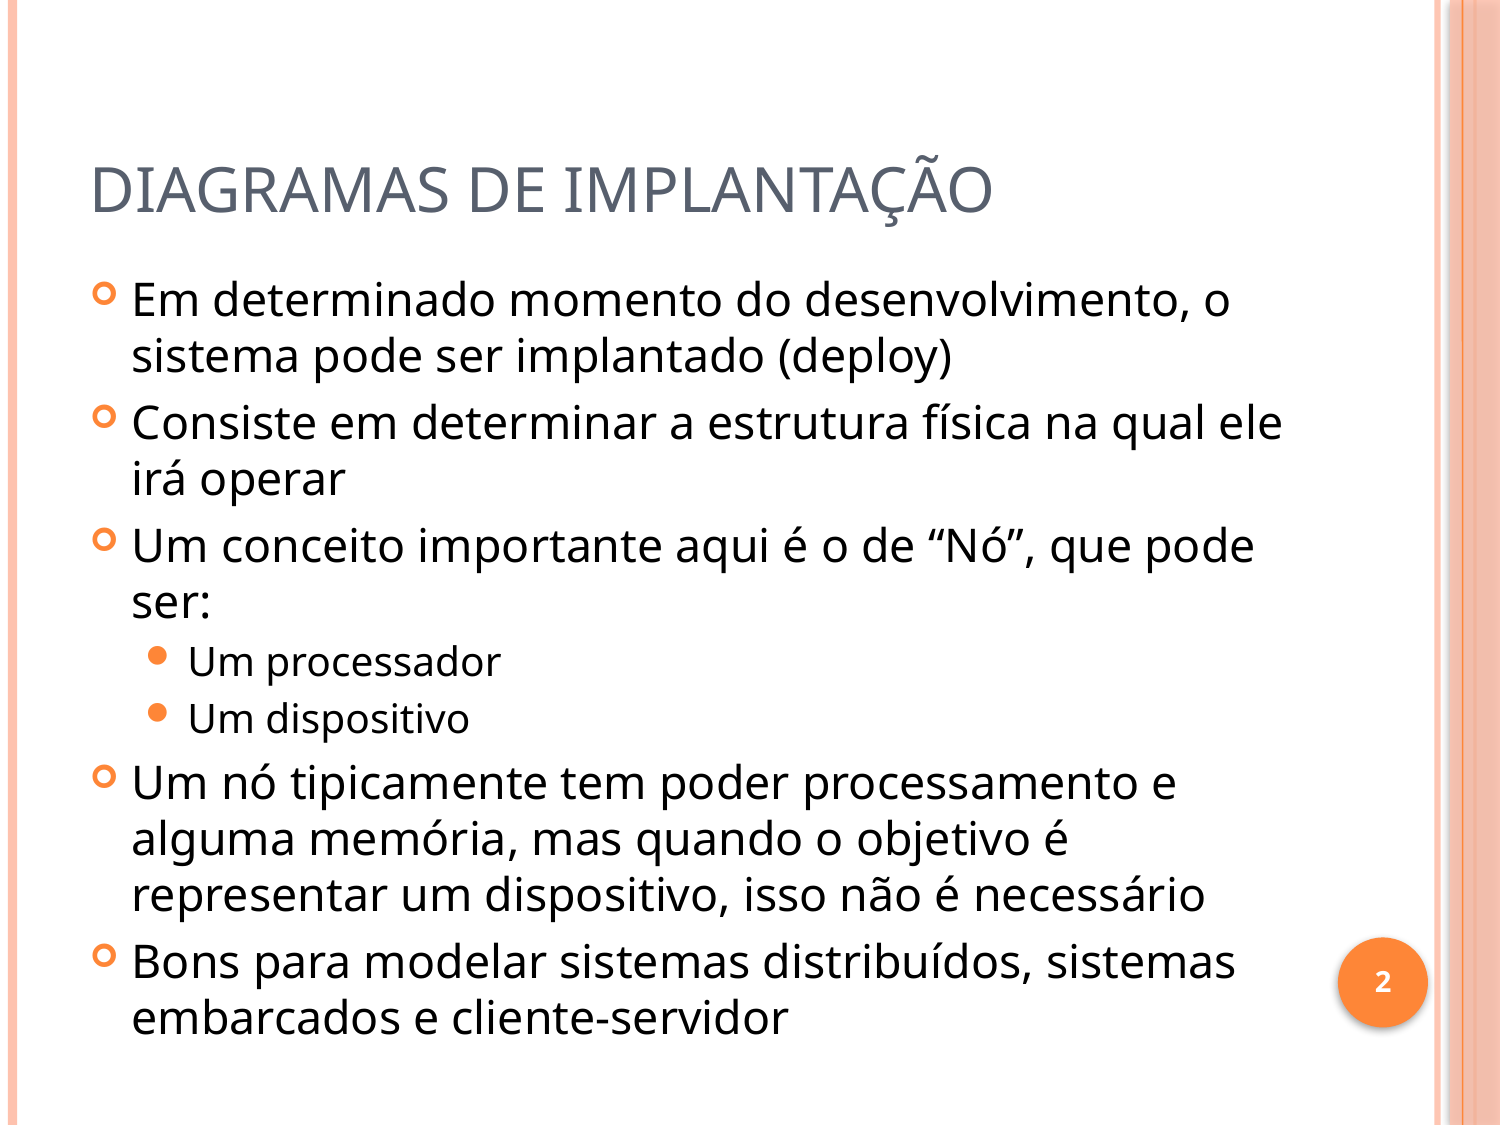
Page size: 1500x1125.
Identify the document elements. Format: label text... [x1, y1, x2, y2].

list Em determinado momento do desenvolvimento, o sistema pode ser implantado (deploy) Consiste em determinar a estrutura física na qual ele irá operar Um conceito importante aqui é o de “Nó”, que pode ser: Um processador Um dispositivo Um nó tipicamente tem poder processamento e alguma memória, mas quando o objetivo é representar um dispositivo, isso não é necessário Bons para modelar sistemas distribuídos, sistemas embarcados e cliente-servidor [75, 262, 1300, 1062]
title Diagramas de Implantação [75, 45, 1300, 233]
slide_number 2 [1333, 940, 1434, 1027]
